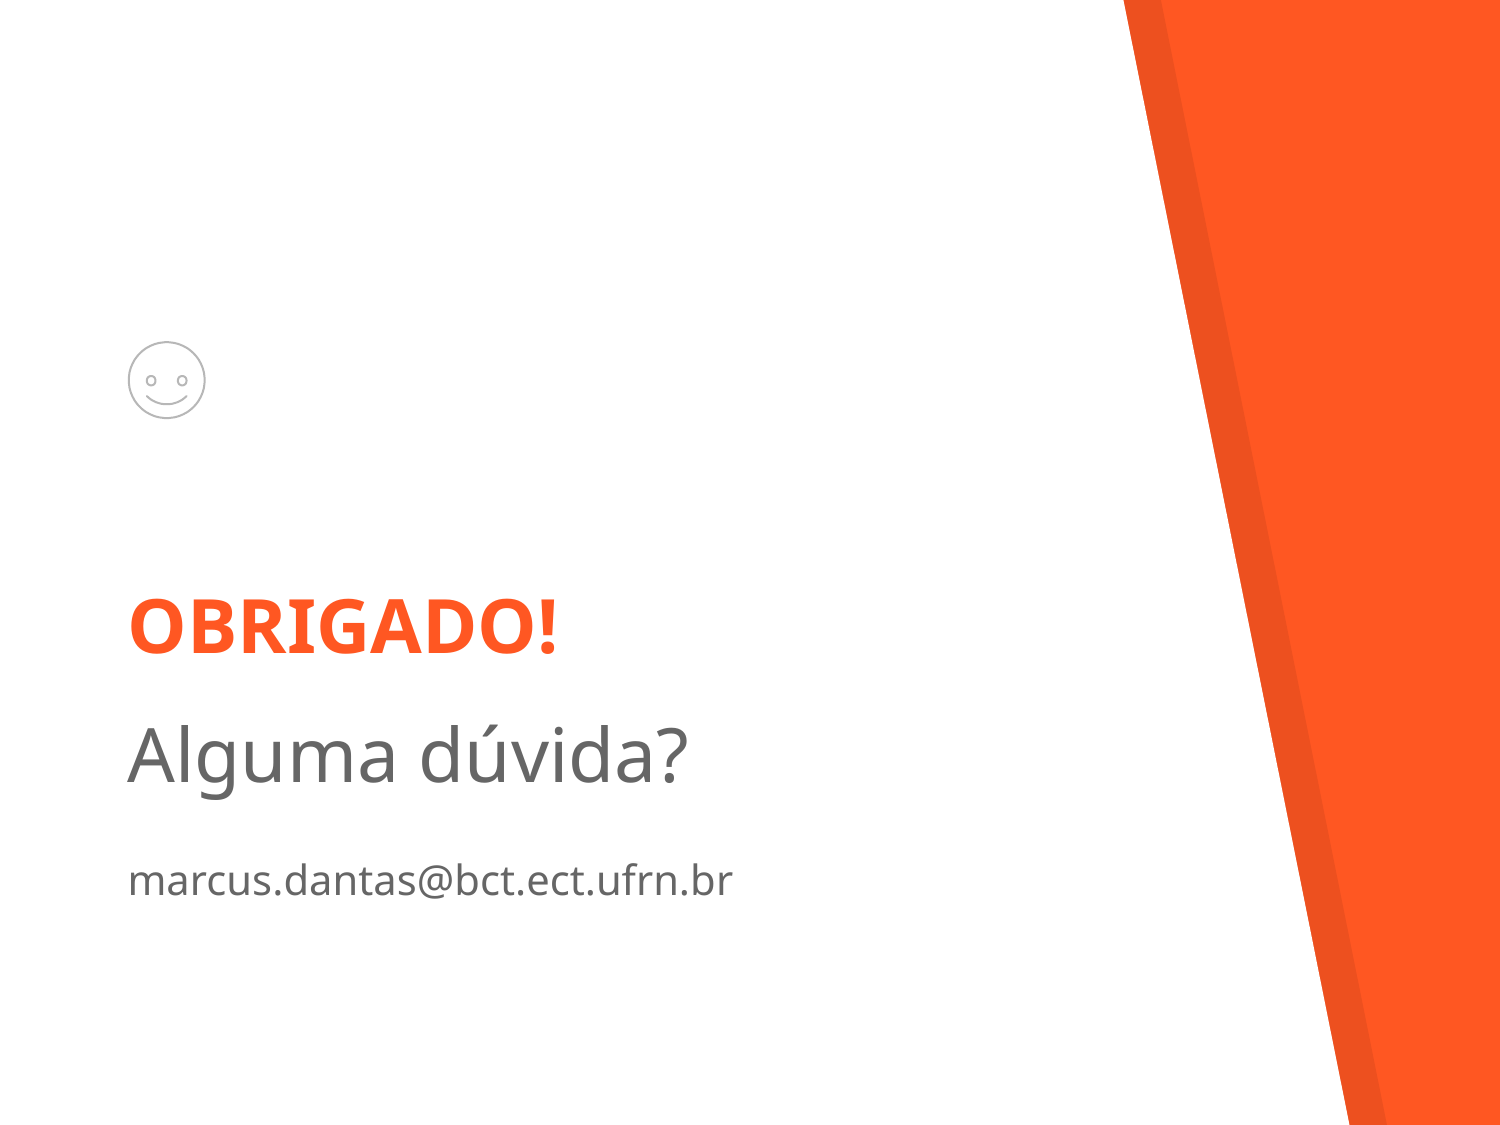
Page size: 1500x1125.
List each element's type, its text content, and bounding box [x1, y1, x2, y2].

list marcus.dantas@bct.ect.ufrn.br [112, 838, 1192, 1060]
title OBRIGADO! [112, 429, 856, 684]
subtitle Alguma dúvida? [112, 692, 856, 838]
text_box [128, 341, 205, 419]
